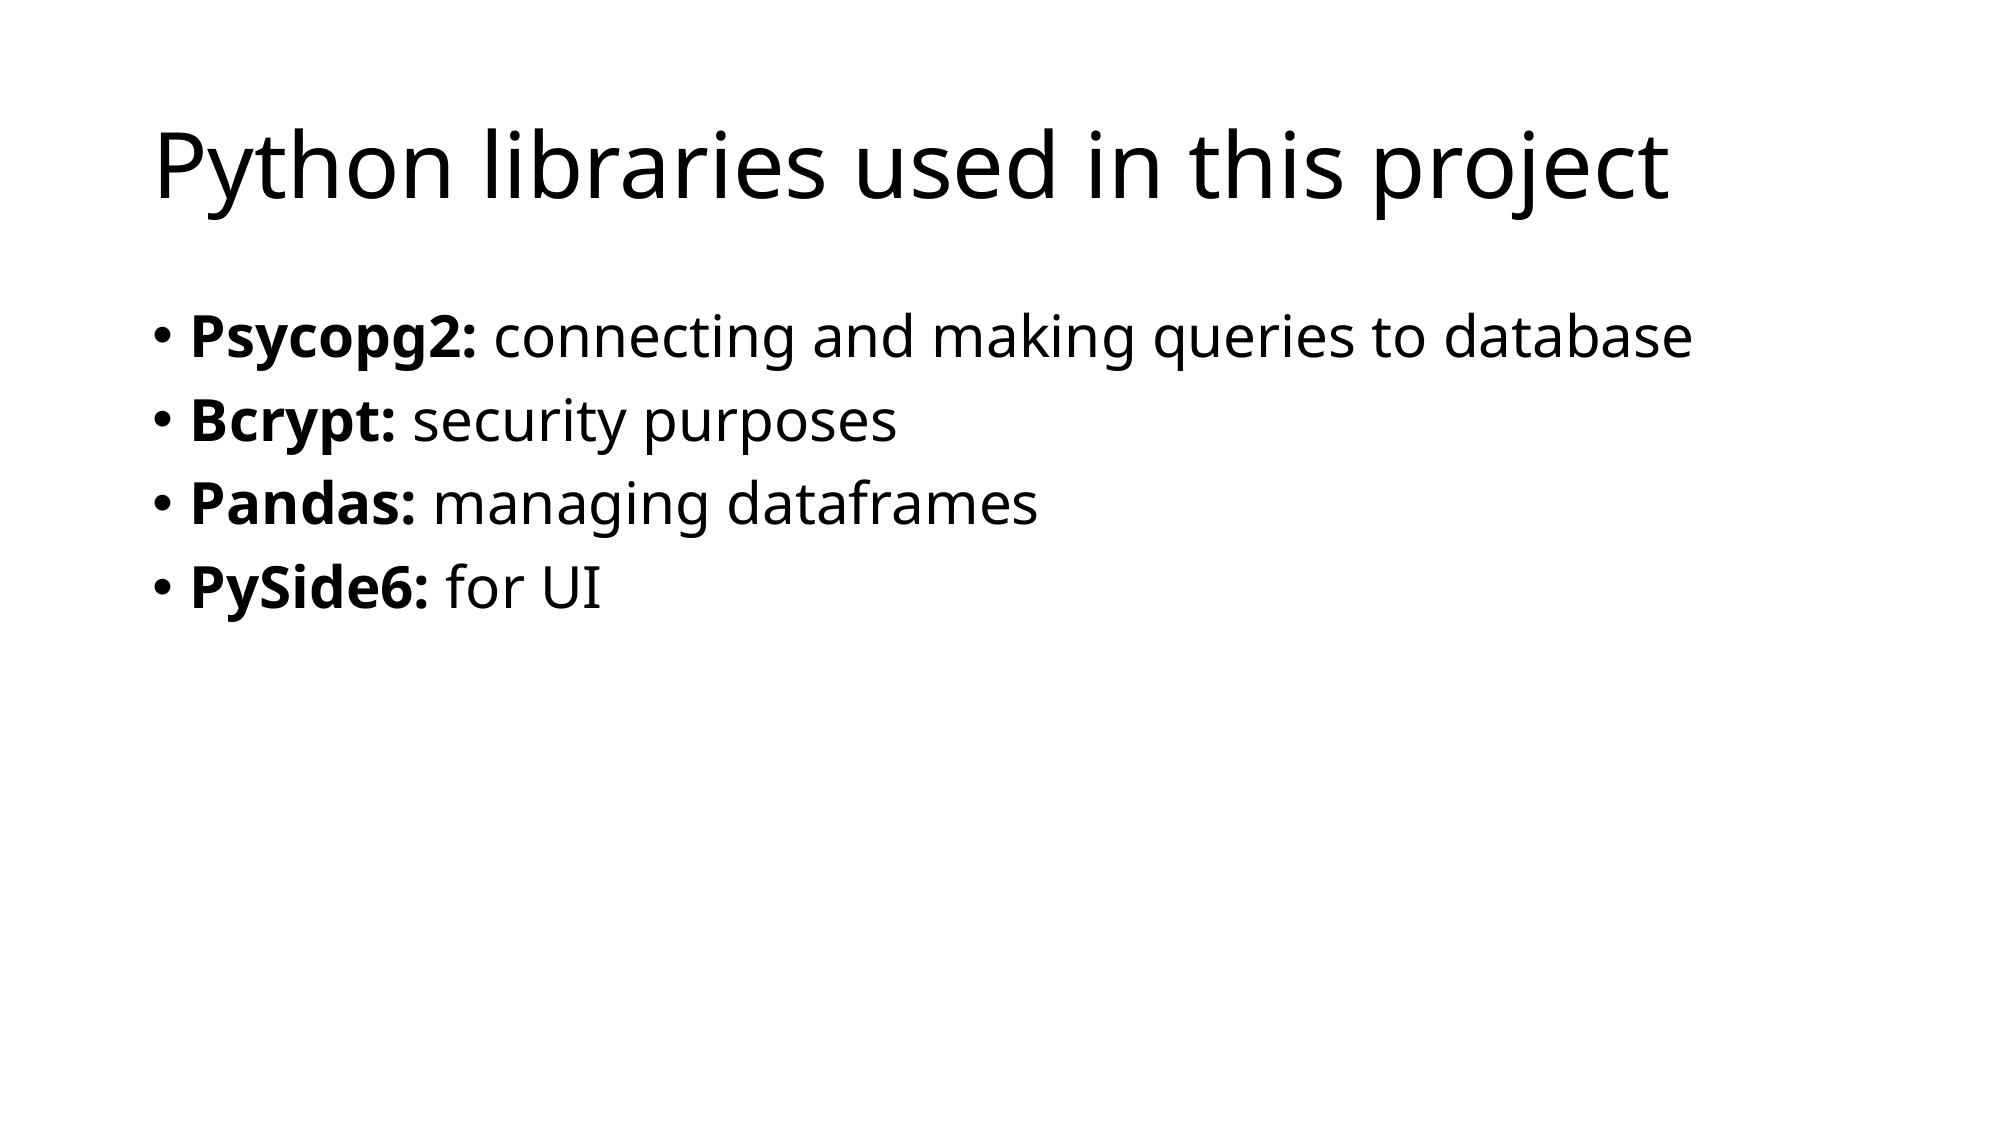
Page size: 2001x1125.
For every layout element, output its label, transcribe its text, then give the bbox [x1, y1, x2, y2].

title Python libraries used in this project [137, 59, 1863, 278]
list Psycopg2: connecting and making queries to database Bcrypt: security purposes Pandas: managing dataframes PySide6: for UI [137, 299, 1863, 1014]
